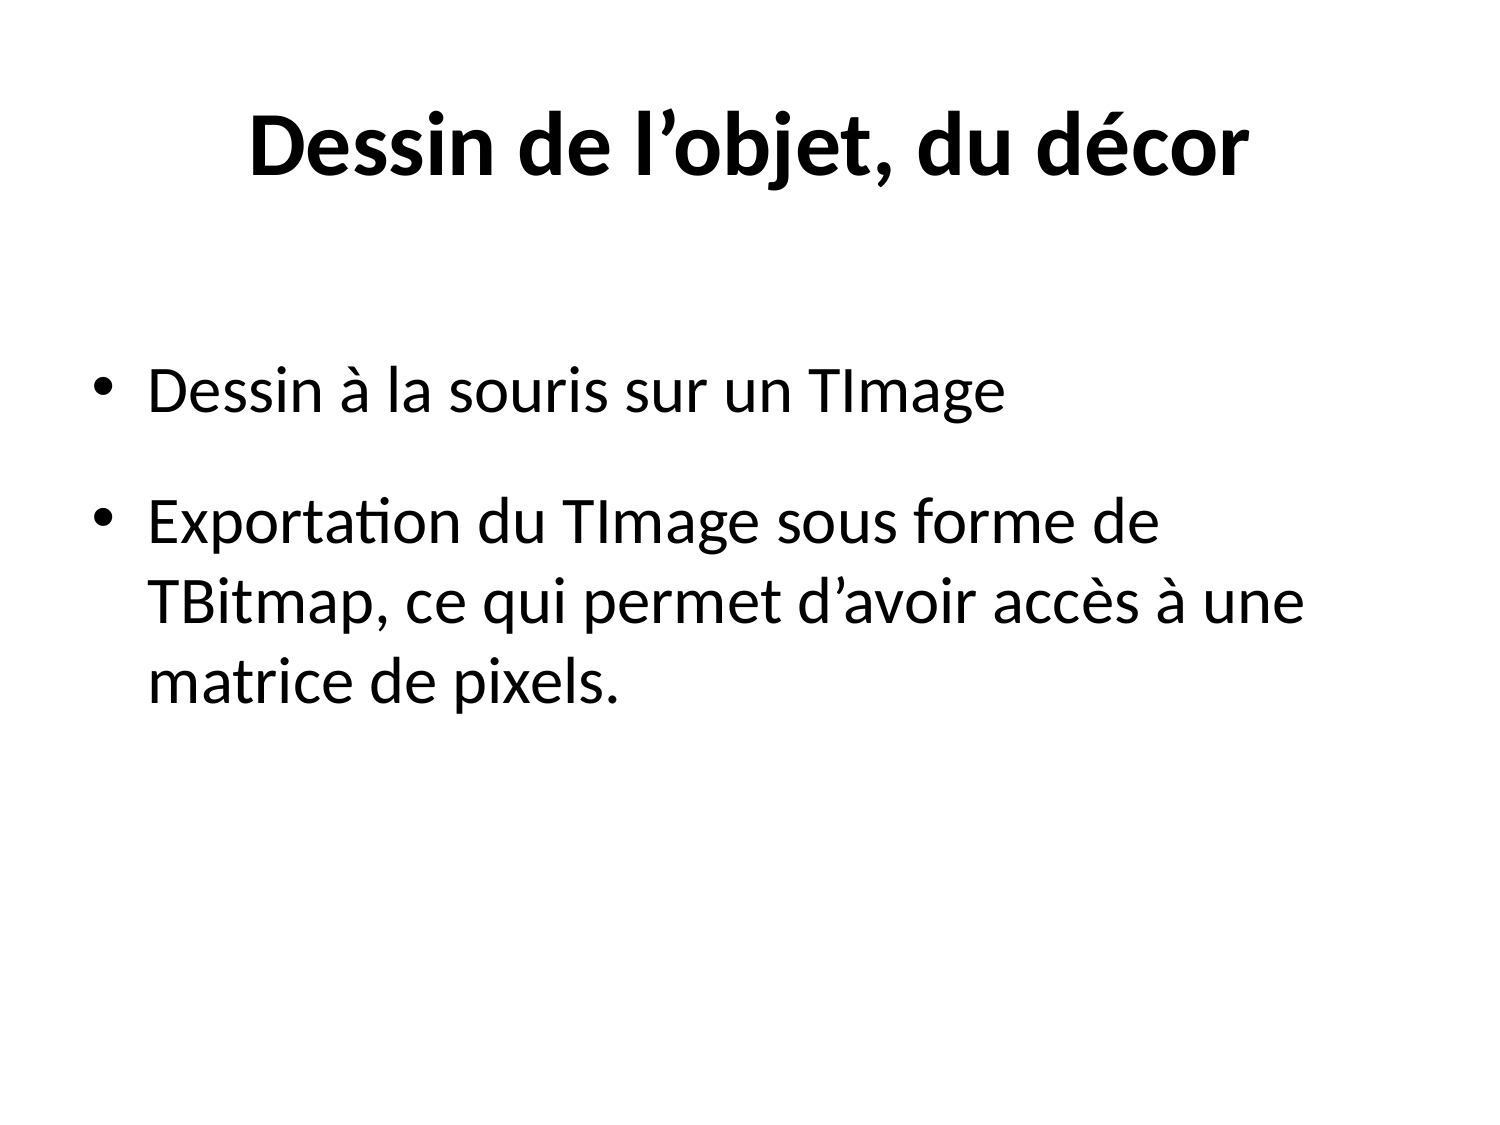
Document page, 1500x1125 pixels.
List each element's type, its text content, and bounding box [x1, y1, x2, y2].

title Dessin de l’objet, du décor [75, 45, 1425, 233]
list Dessin à la souris sur un TImage Exportation du TImage sous forme de TBitmap, ce qui permet d’avoir accès à une matrice de pixels. [76, 338, 1427, 898]
